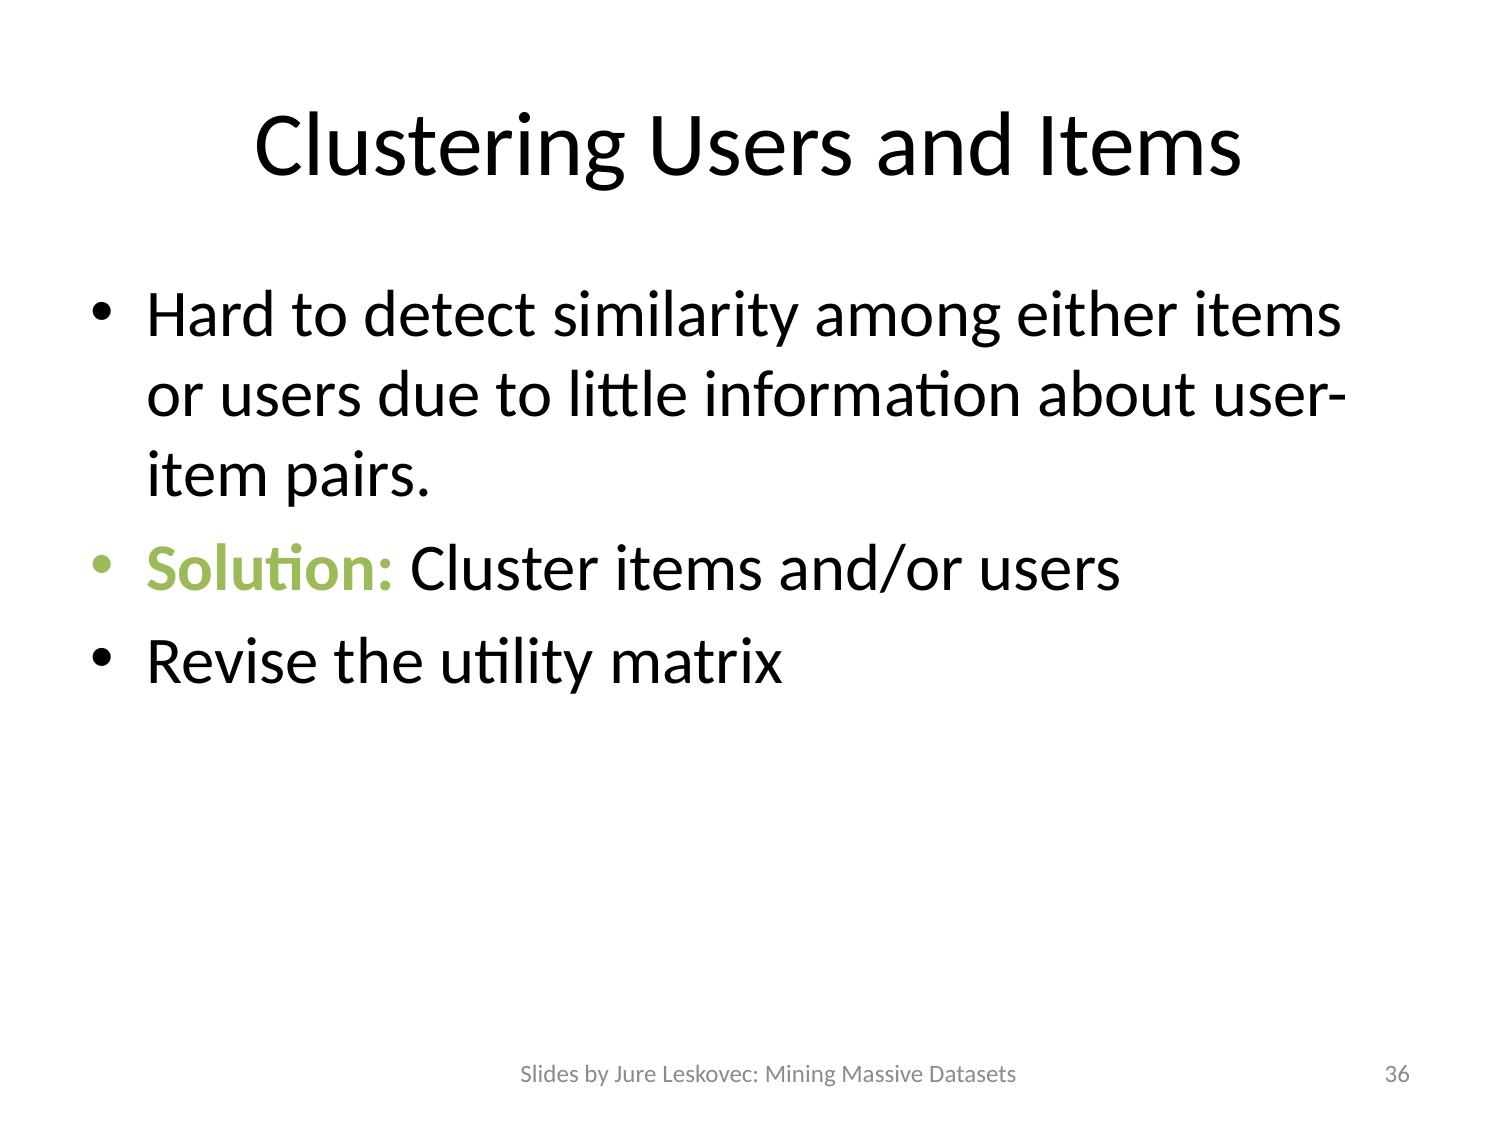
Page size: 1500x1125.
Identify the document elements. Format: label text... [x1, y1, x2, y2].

title Clustering Users and Items [75, 45, 1425, 233]
footer Slides by Jure Leskovec: Mining Massive Datasets [474, 1042, 1063, 1103]
slide_number 36 [1074, 1042, 1425, 1103]
list Hard to detect similarity among either items or users due to little information about user-item pairs. Solution: Cluster items and/or users Revise the utility matrix [75, 262, 1425, 1005]
